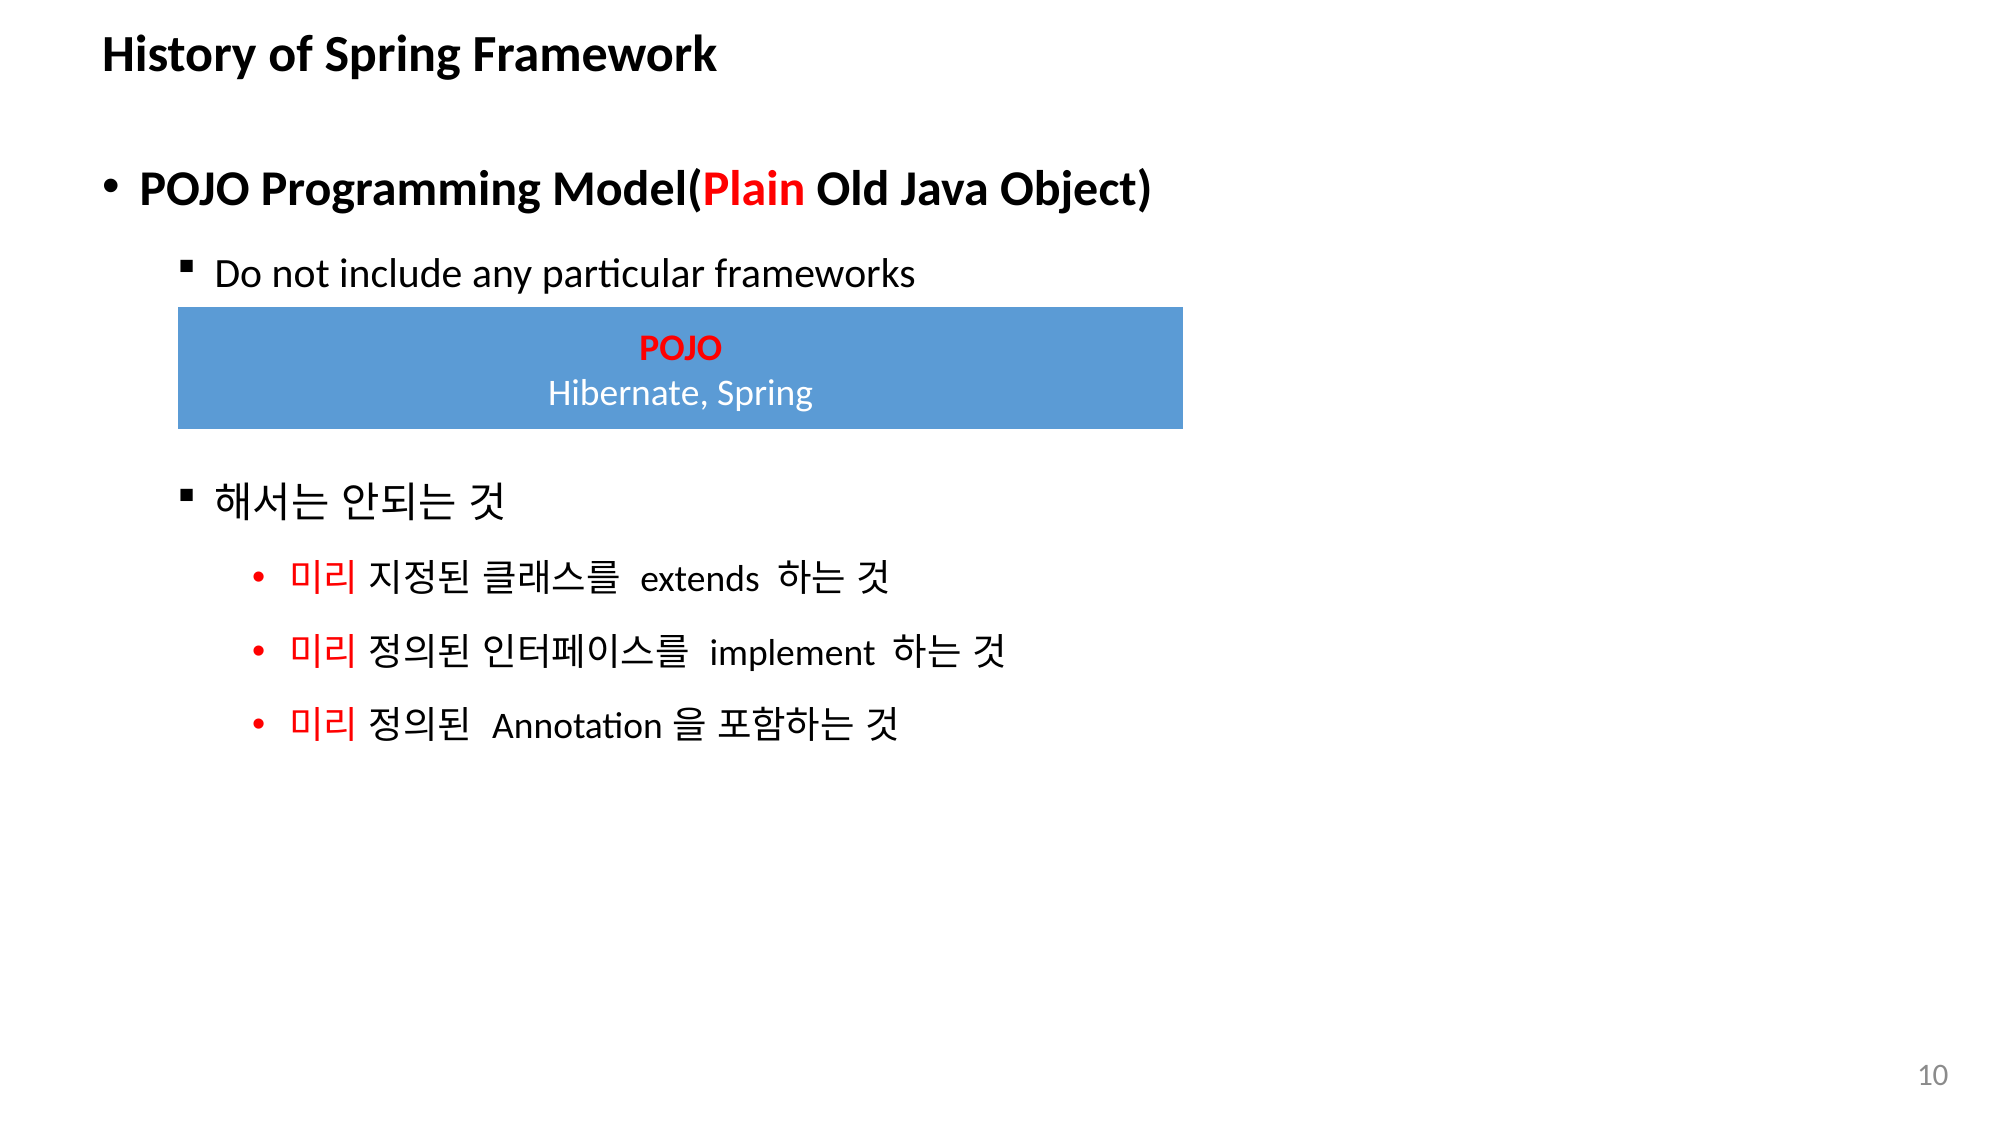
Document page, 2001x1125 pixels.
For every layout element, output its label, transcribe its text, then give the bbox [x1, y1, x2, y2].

list POJO Programming Model(Plain Old Java Object) Do not include any particular frameworks 해서는 안되는 것 미리 지정된 클래스를 extends 하는 것 미리 정의된 인터페이스를 implement 하는 것 미리 정의된 Annotation을 포함하는 것 [87, 124, 1946, 1125]
text_box POJO Hibernate, Spring [175, 304, 1186, 432]
title History of Spring Framework [87, 26, 1812, 83]
slide_number 10 [1513, 1042, 1964, 1103]
